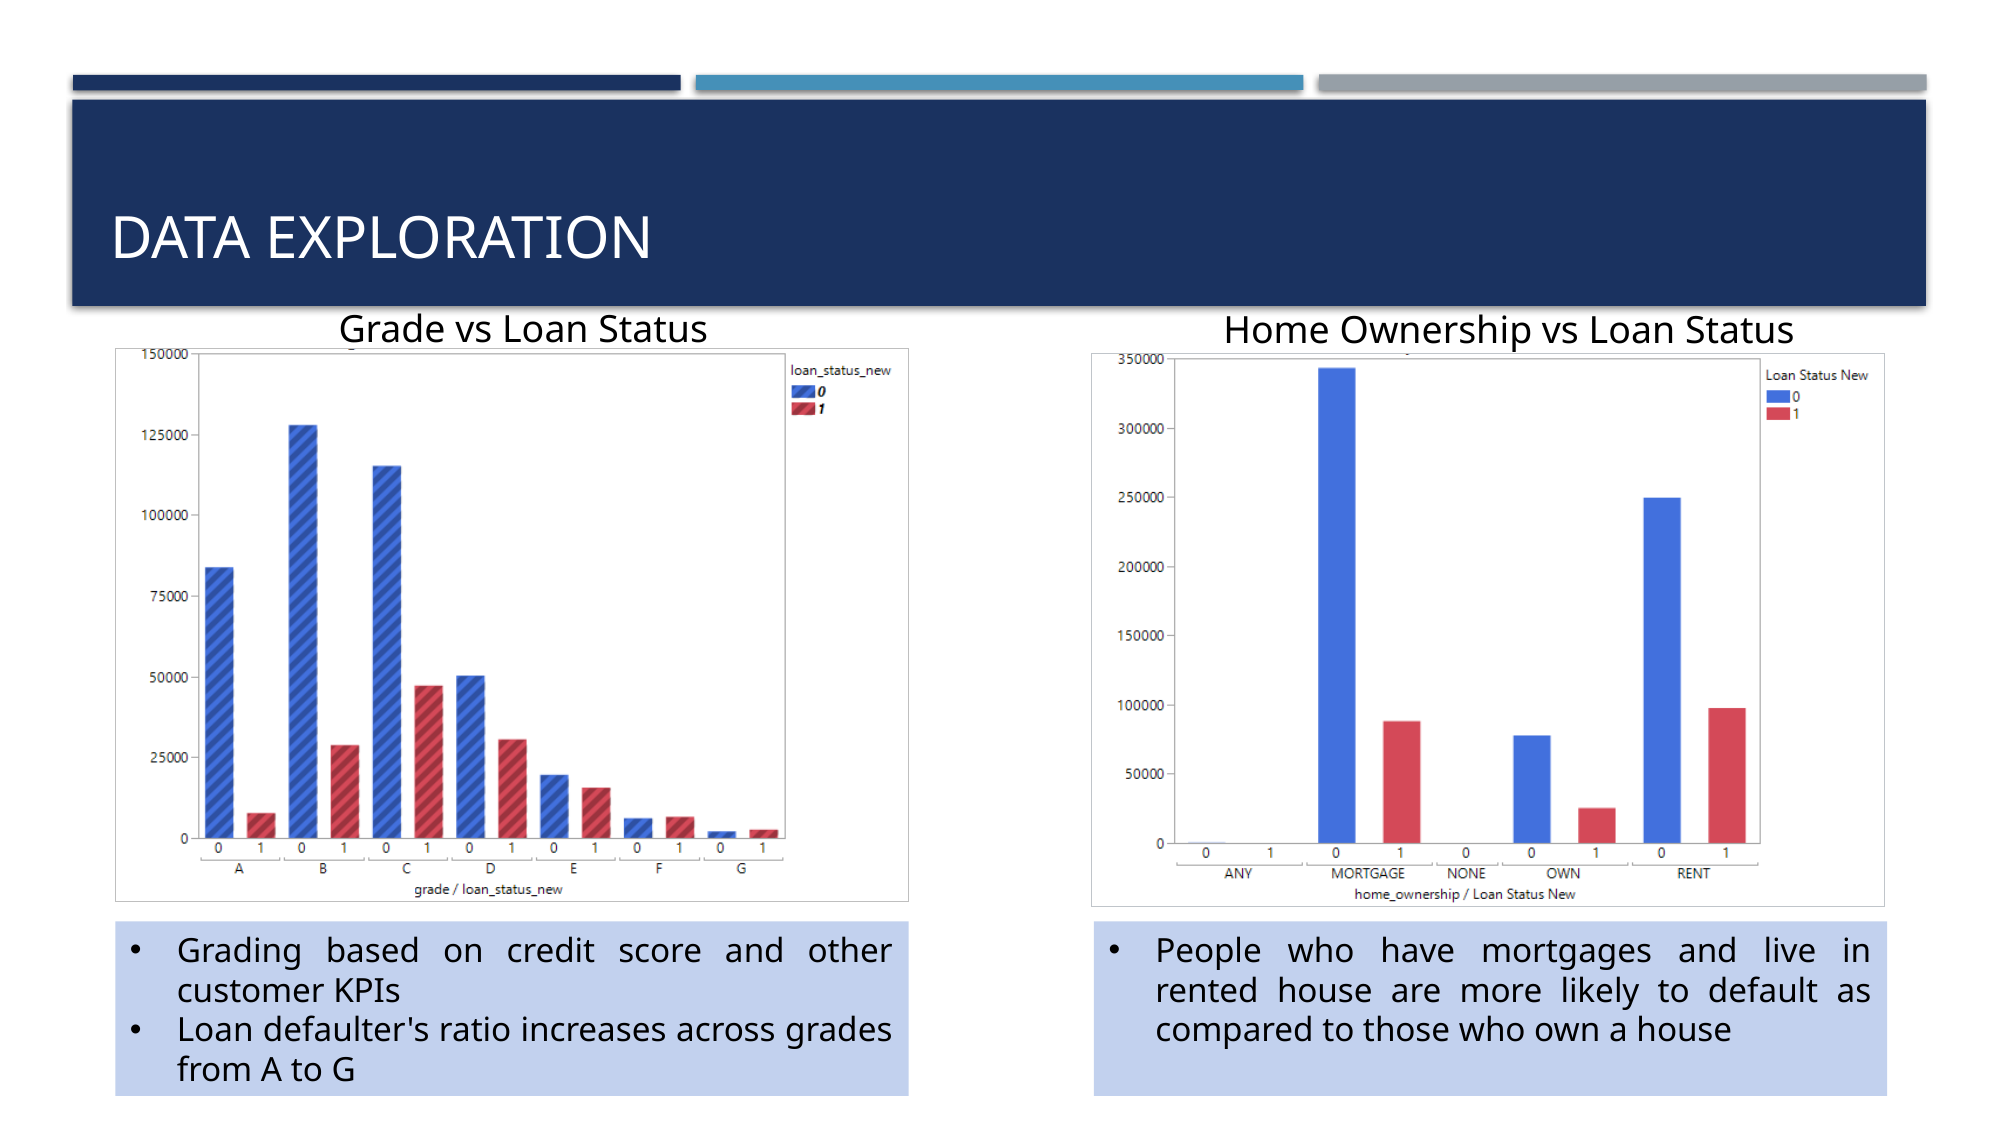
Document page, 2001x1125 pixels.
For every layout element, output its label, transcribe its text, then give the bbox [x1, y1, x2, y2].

text_box Grading based on credit score and other customer KPIs Loan defaulter's ratio increases across grades from A to G [115, 921, 909, 1096]
picture [114, 347, 910, 902]
picture [1090, 352, 1886, 907]
text_box People who have mortgages and live in rented house are more likely to default as compared to those who own a house [1093, 921, 1888, 1096]
text_box Grade vs Loan Status [323, 297, 1000, 358]
text_box Home Ownership vs Loan Status [1208, 299, 1885, 352]
title Data exploration [95, 115, 1905, 278]
